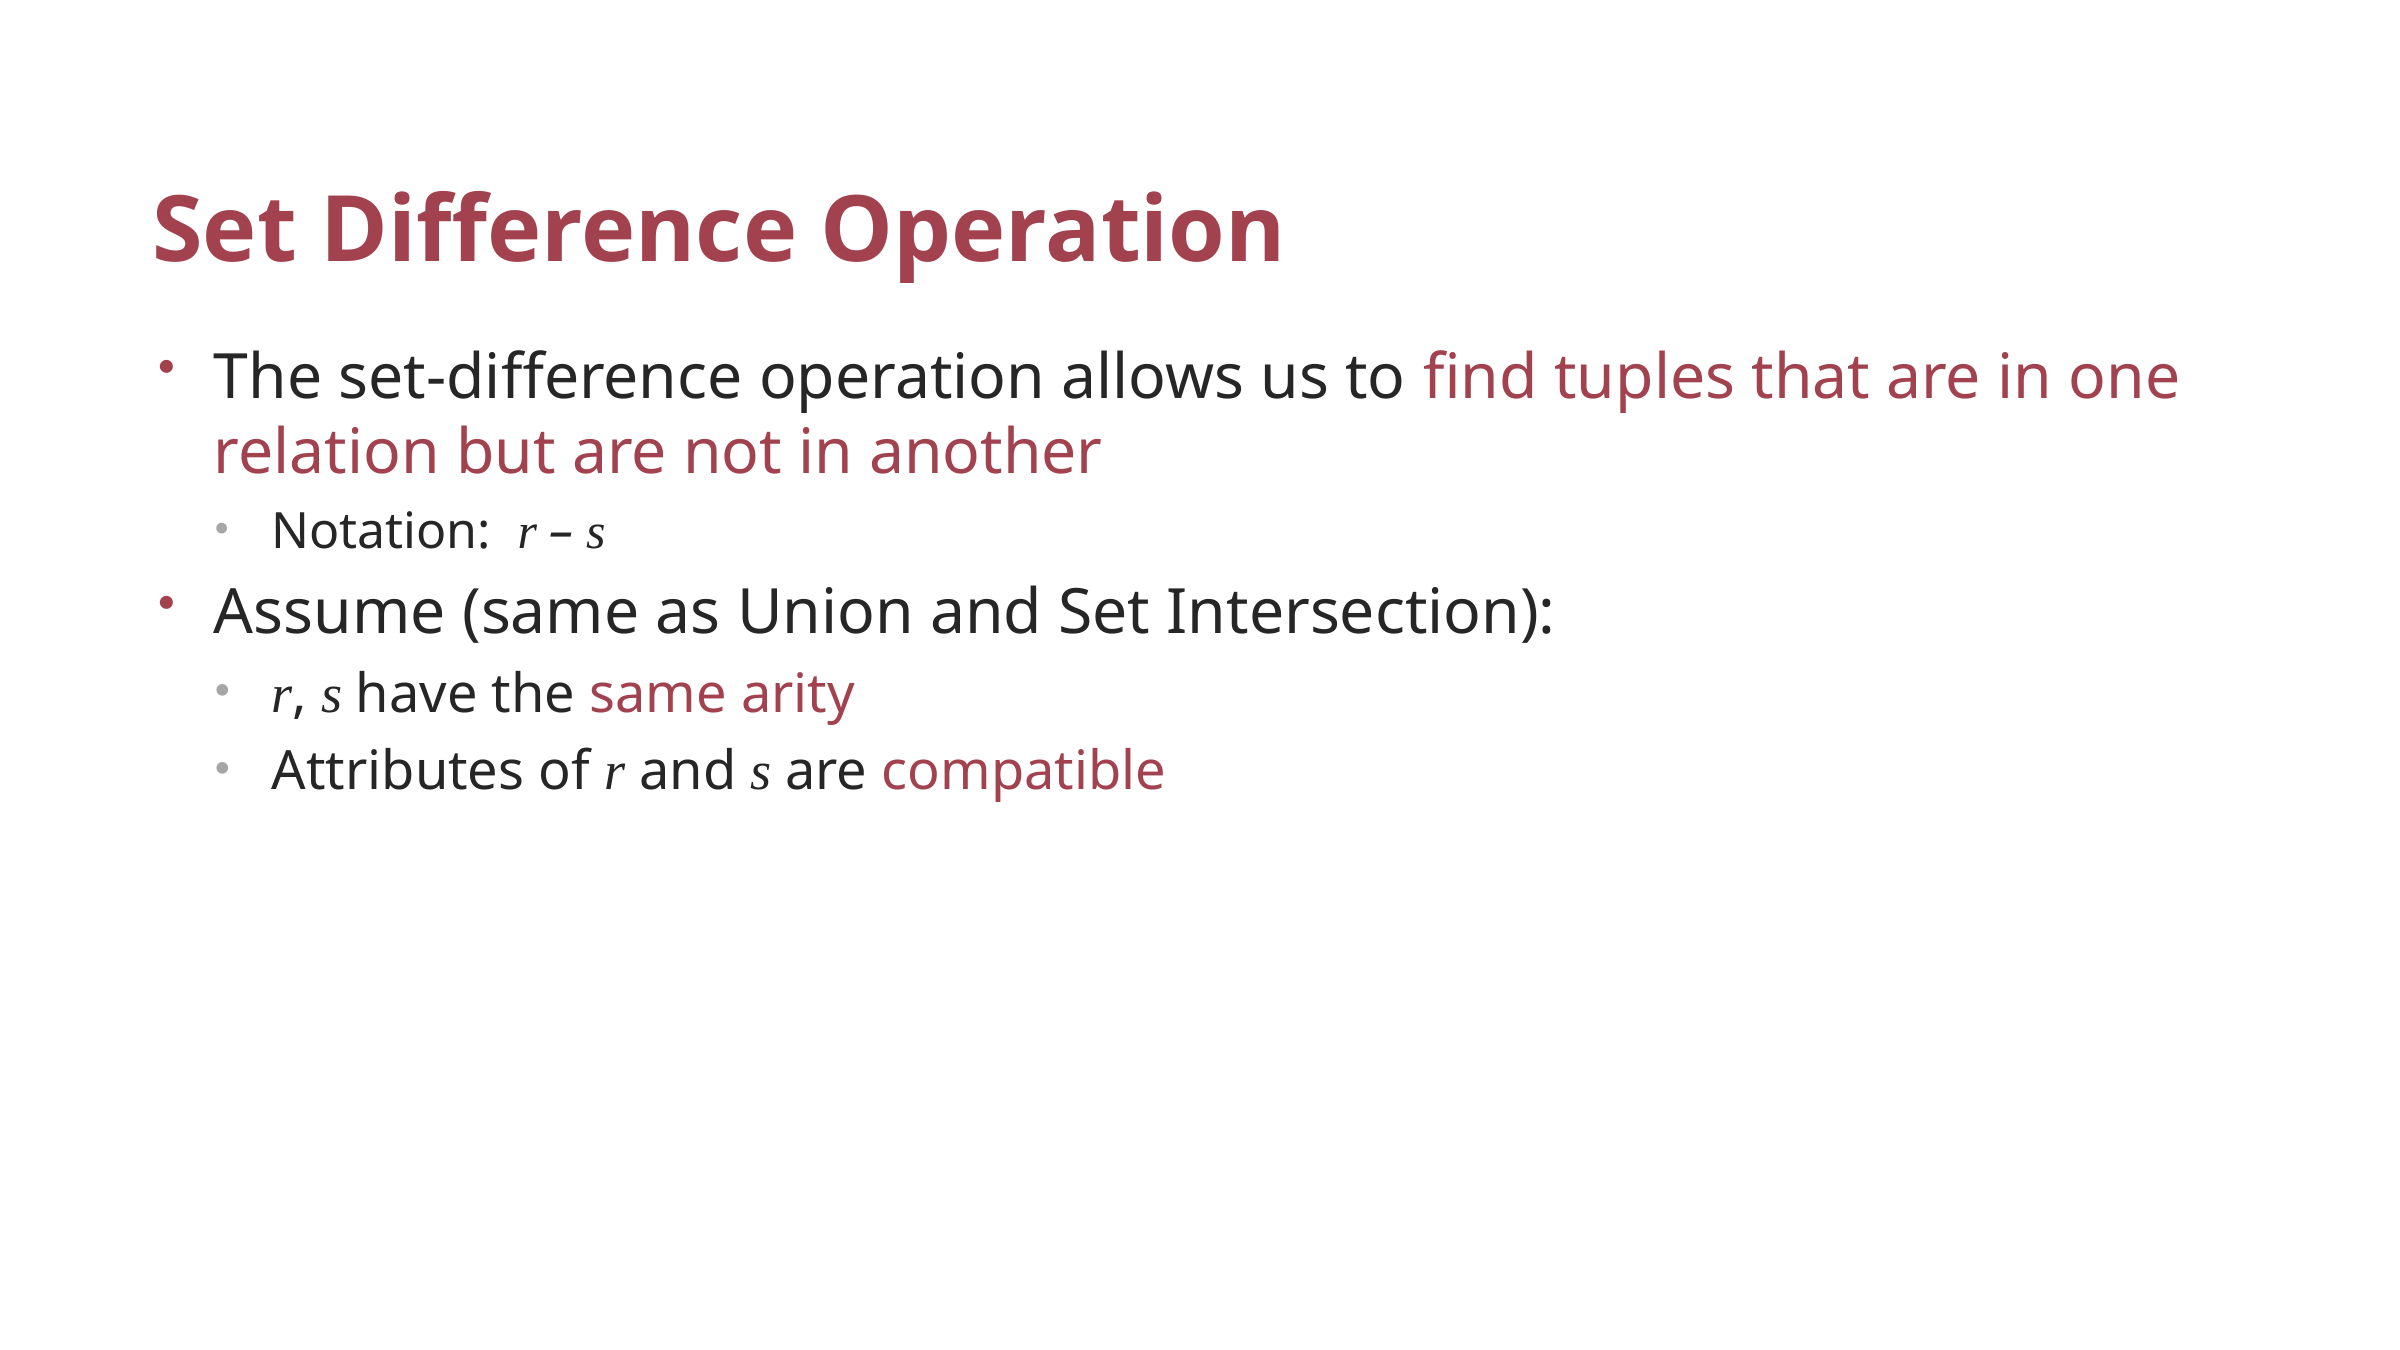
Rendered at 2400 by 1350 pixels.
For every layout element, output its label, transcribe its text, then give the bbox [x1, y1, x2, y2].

list The set-difference operation allows us to find tuples that are in one relation but are not in another Notation: r – s Assume (same as Union and Set Intersection): r, s have the same arity Attributes of r and s are compatible [137, 324, 2263, 1200]
title Set Difference Operation [137, 54, 2263, 288]
